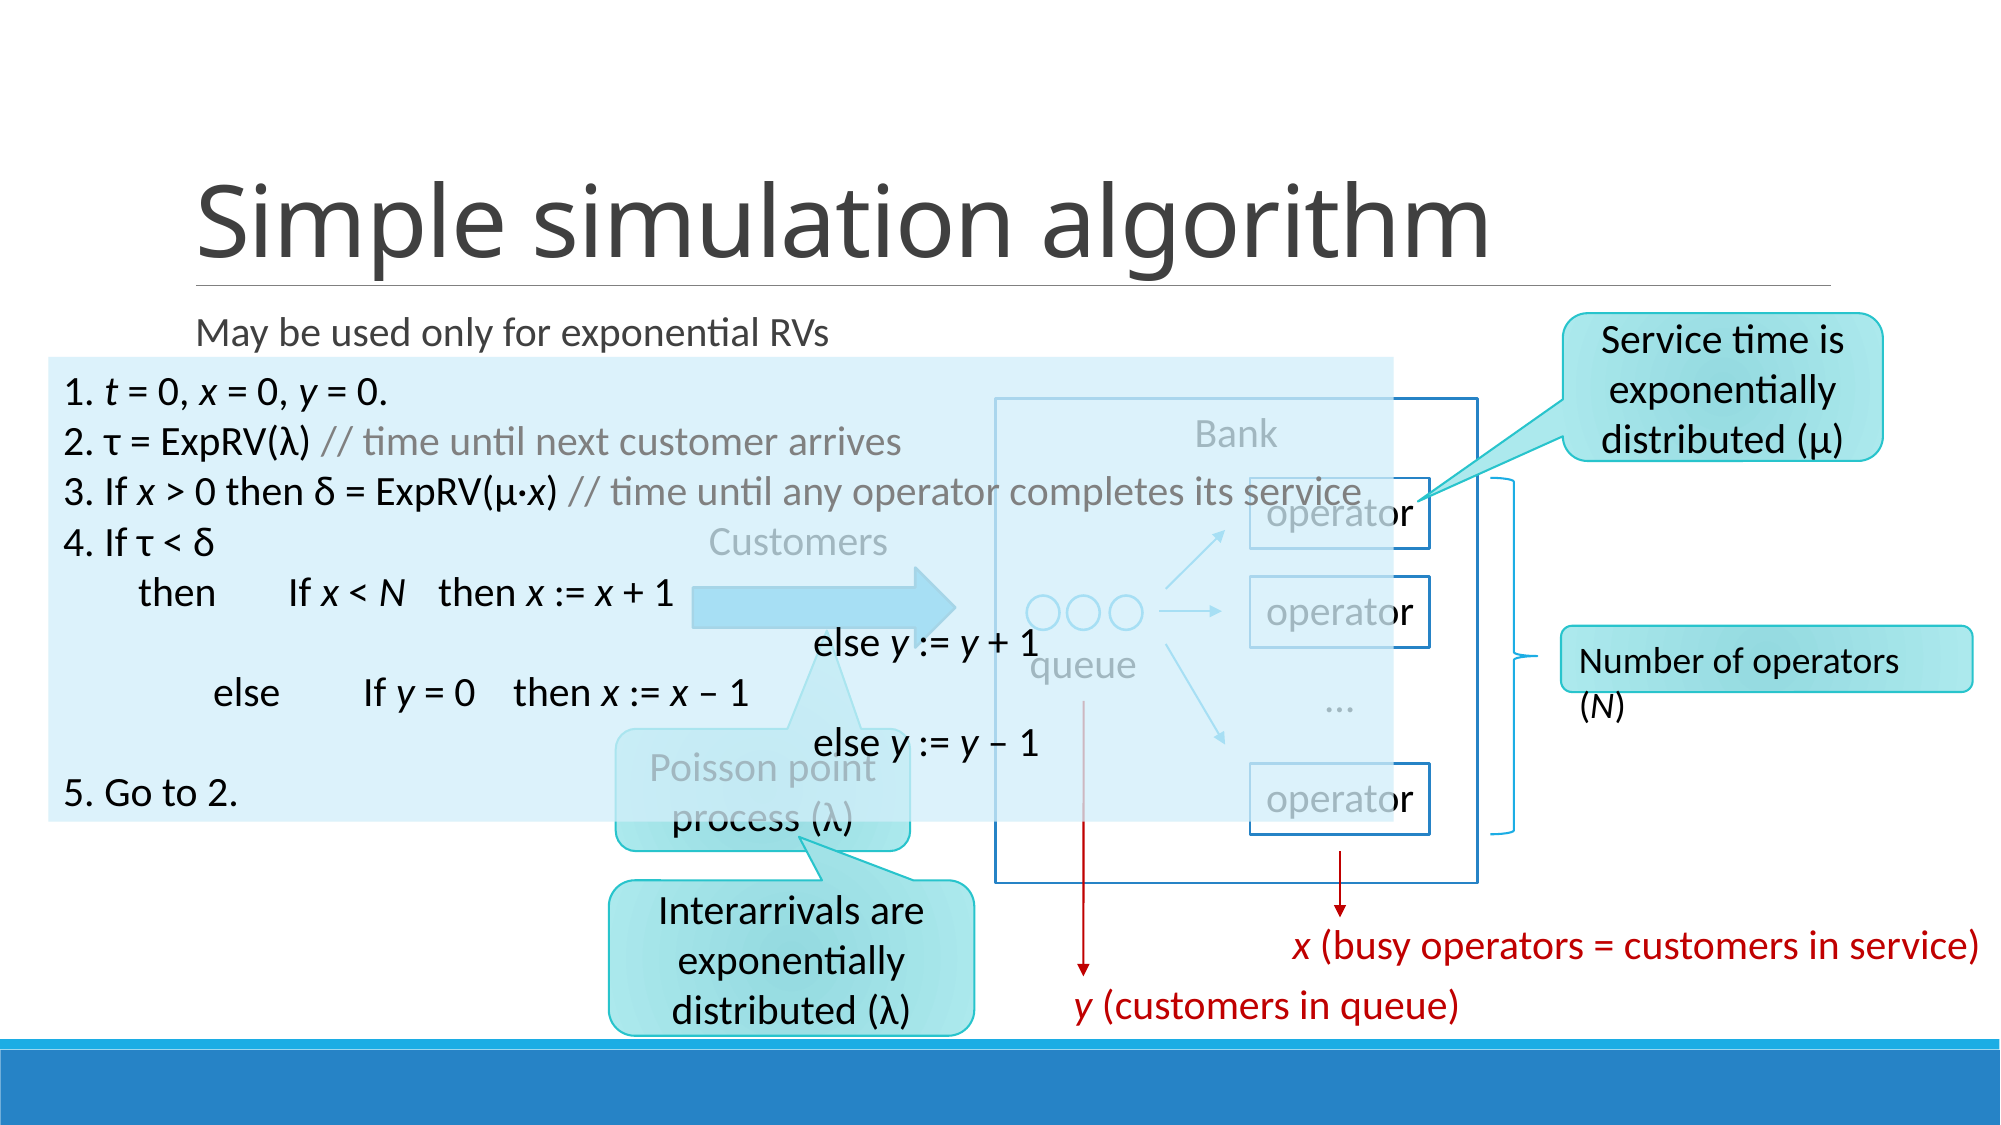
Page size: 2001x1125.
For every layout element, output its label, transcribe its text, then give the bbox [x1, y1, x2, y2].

list May be used only for exponential RVs [180, 302, 982, 356]
title Simple simulation algorithm [180, 47, 1830, 285]
text_box x (busy operators = customers in service) [1277, 910, 1997, 976]
text_box y (customers in queue) [1058, 970, 1476, 1035]
text_box Interarrivals are exponentially distributed (λ) [607, 889, 976, 1037]
text_box t = 0, x = 0, y = 0. τ = ExpRV(λ) // time until next customer arrives If x > 0 then δ = ExpRV(μ·x) // time until any operator completes its service If τ < δ then If x < N then x := x + 1 else y := y + 1 else If y = 0 then x := x – 1 else y := y – 1 Go to 2. [48, 356, 612, 822]
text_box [615, 312, 1975, 884]
